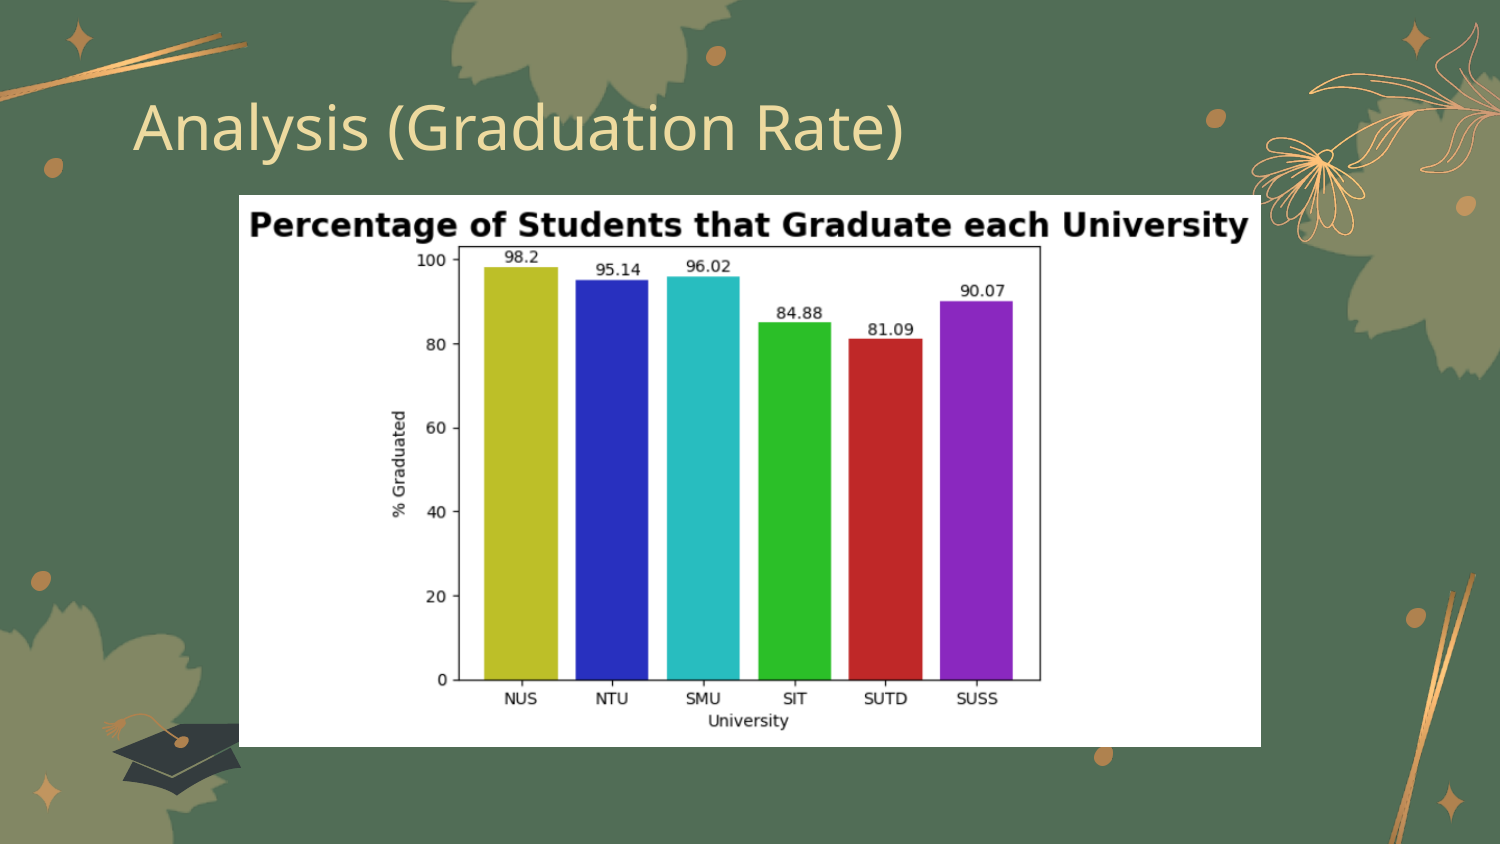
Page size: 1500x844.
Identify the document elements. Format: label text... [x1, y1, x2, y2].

picture [1206, 108, 1226, 128]
picture [0, 601, 228, 844]
title Analysis (Graduation Rate) [118, 72, 1382, 167]
picture [1401, 17, 1431, 22]
picture [170, 767, 191, 777]
picture [401, 0, 742, 72]
picture [44, 158, 63, 178]
picture [31, 571, 51, 591]
picture [1357, 566, 1496, 844]
picture [0, 1, 248, 134]
picture [238, 23, 1500, 766]
